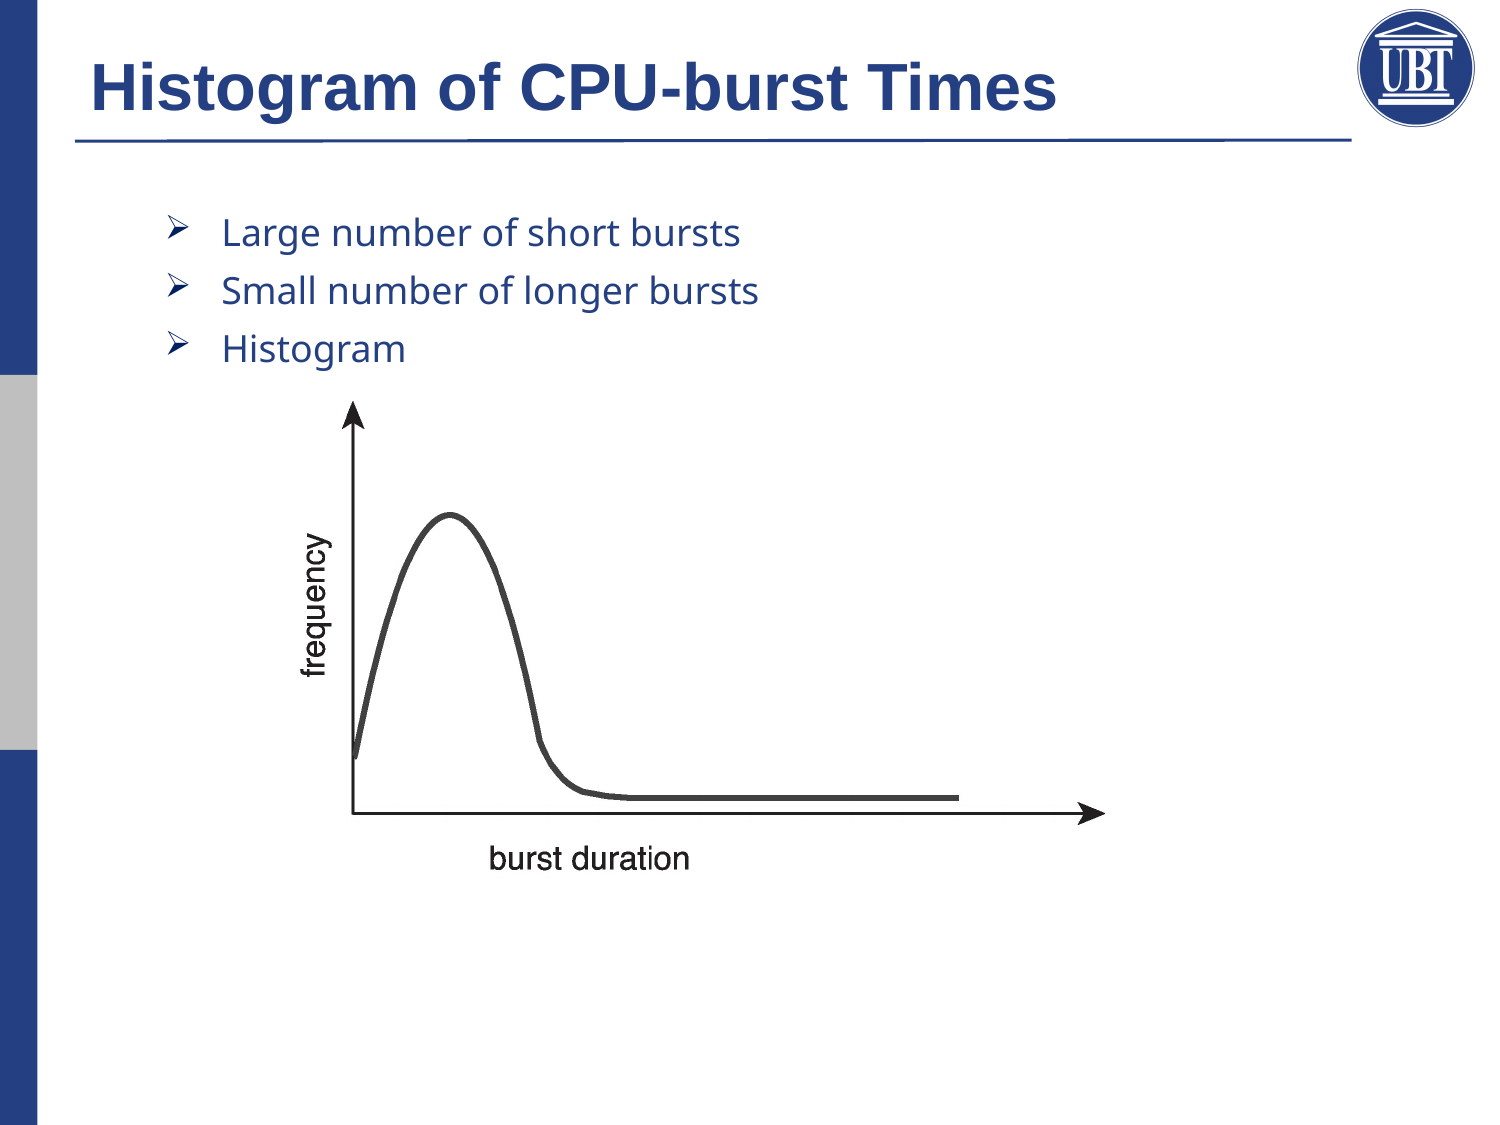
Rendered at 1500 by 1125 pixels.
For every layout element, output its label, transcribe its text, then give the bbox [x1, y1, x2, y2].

title Histogram of CPU-burst Times [75, 36, 1425, 132]
picture [296, 401, 1105, 885]
list Large number of short bursts Small number of longer bursts Histogram [149, 201, 1393, 924]
picture [1351, 5, 1481, 136]
